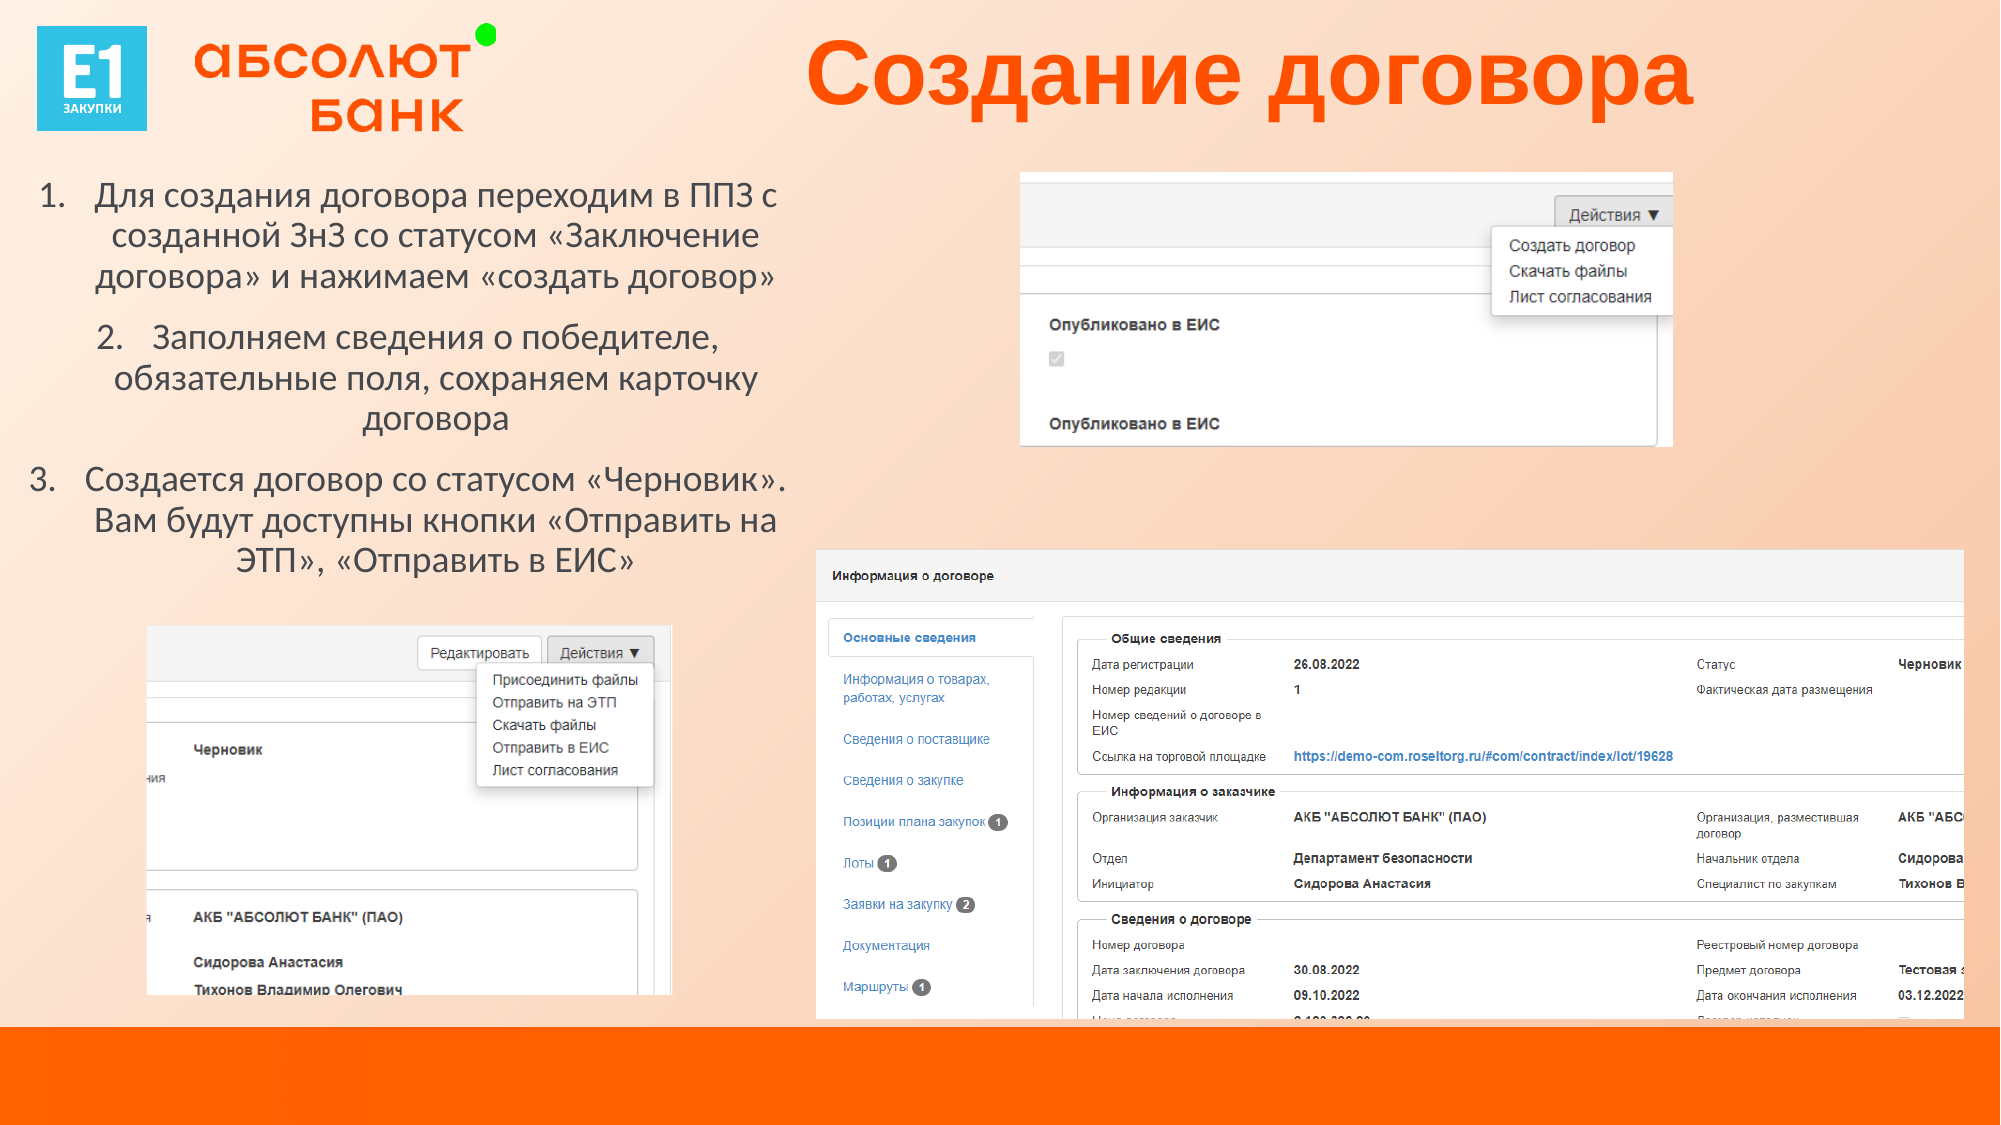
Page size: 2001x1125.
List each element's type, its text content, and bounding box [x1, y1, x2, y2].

picture [146, 625, 673, 995]
picture [0, 1027, 2000, 1125]
picture [37, 26, 147, 131]
subtitle Для создания договора переходим в ППЗ с созданной ЗнЗ со статусом «Заключение договора» и нажимаем «создать договор» Заполняем сведения о победителе, обязательные поля, сохраняем карточку договора Создается договор со статусом «Черновик». Вам будут доступны кнопки «Отправить на ЭТП», «Отправить в ЕИС» [0, 167, 817, 895]
picture [816, 549, 1964, 1019]
picture [1019, 172, 1673, 447]
picture [194, 23, 496, 78]
picture [307, 88, 465, 133]
title Создание договора [522, 13, 1978, 133]
